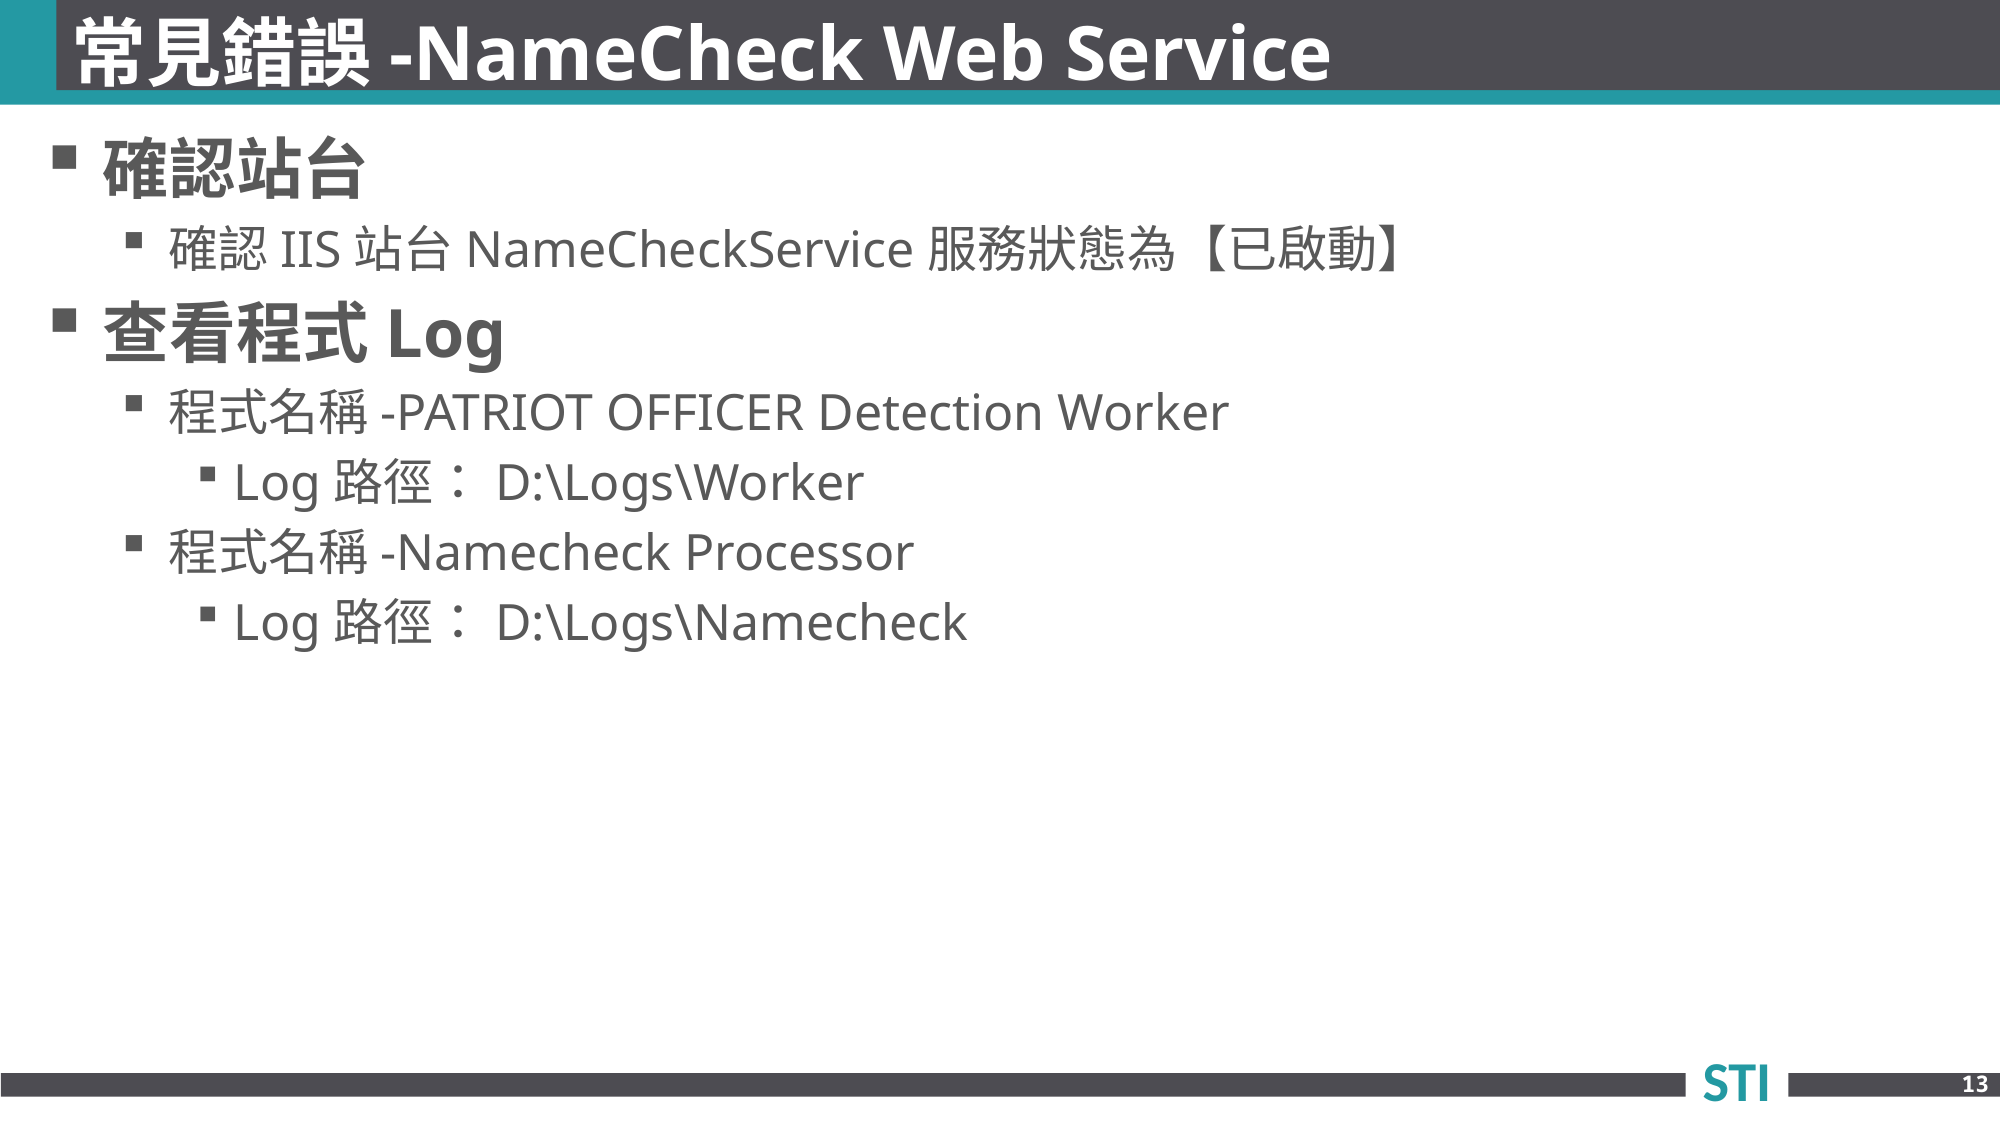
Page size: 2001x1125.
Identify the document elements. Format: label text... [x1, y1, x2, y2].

list 確認站台 確認IIS站台NameCheckService服務狀態為【已啟動】 查看程式Log 程式名稱-PATRIOT OFFICER Detection Worker Log路徑：D:\Logs\Worker 程式名稱-Namecheck Processor Log路徑：D:\Logs\Namecheck [31, 119, 1957, 1071]
slide_number 13 [1909, 1062, 2000, 1108]
title 常見錯誤-NameCheck Web Service [56, 7, 1863, 94]
